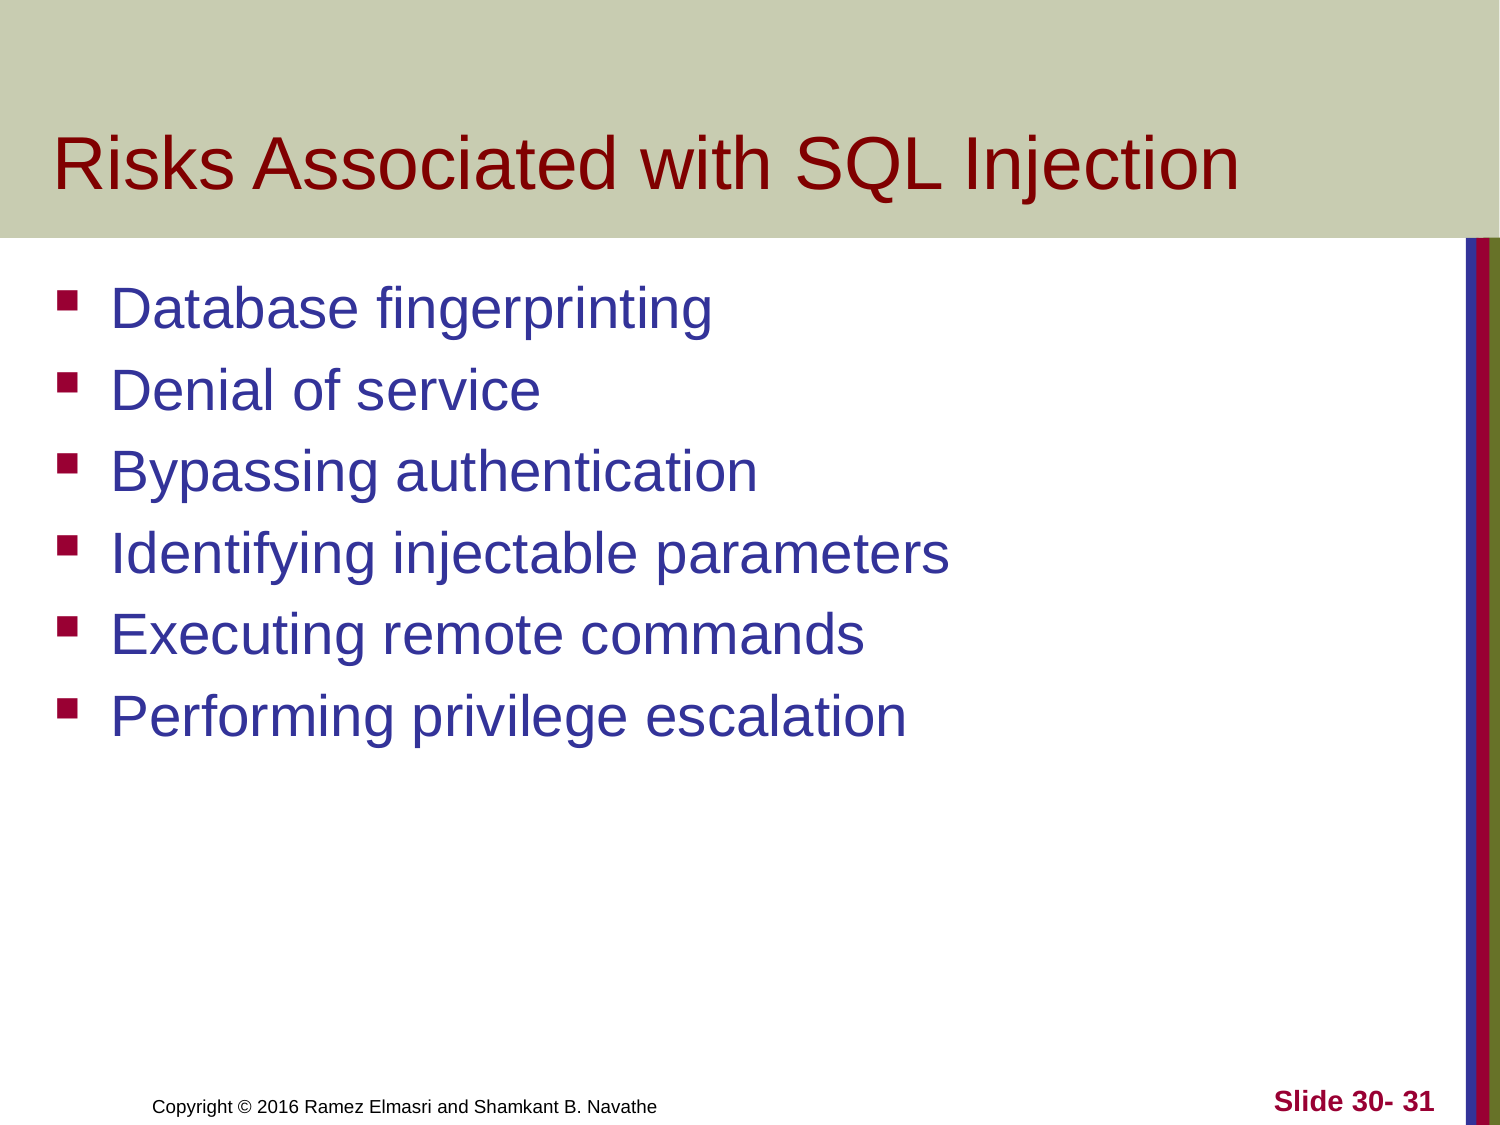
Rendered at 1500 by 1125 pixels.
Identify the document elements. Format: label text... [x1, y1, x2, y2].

title Risks Associated with SQL Injection [37, 49, 1317, 213]
slide_number Slide 30- 31 [1137, 1049, 1451, 1125]
list Database fingerprinting Denial of service Bypassing authentication Identifying injectable parameters Executing remote commands Performing privilege escalation [39, 262, 1400, 1013]
